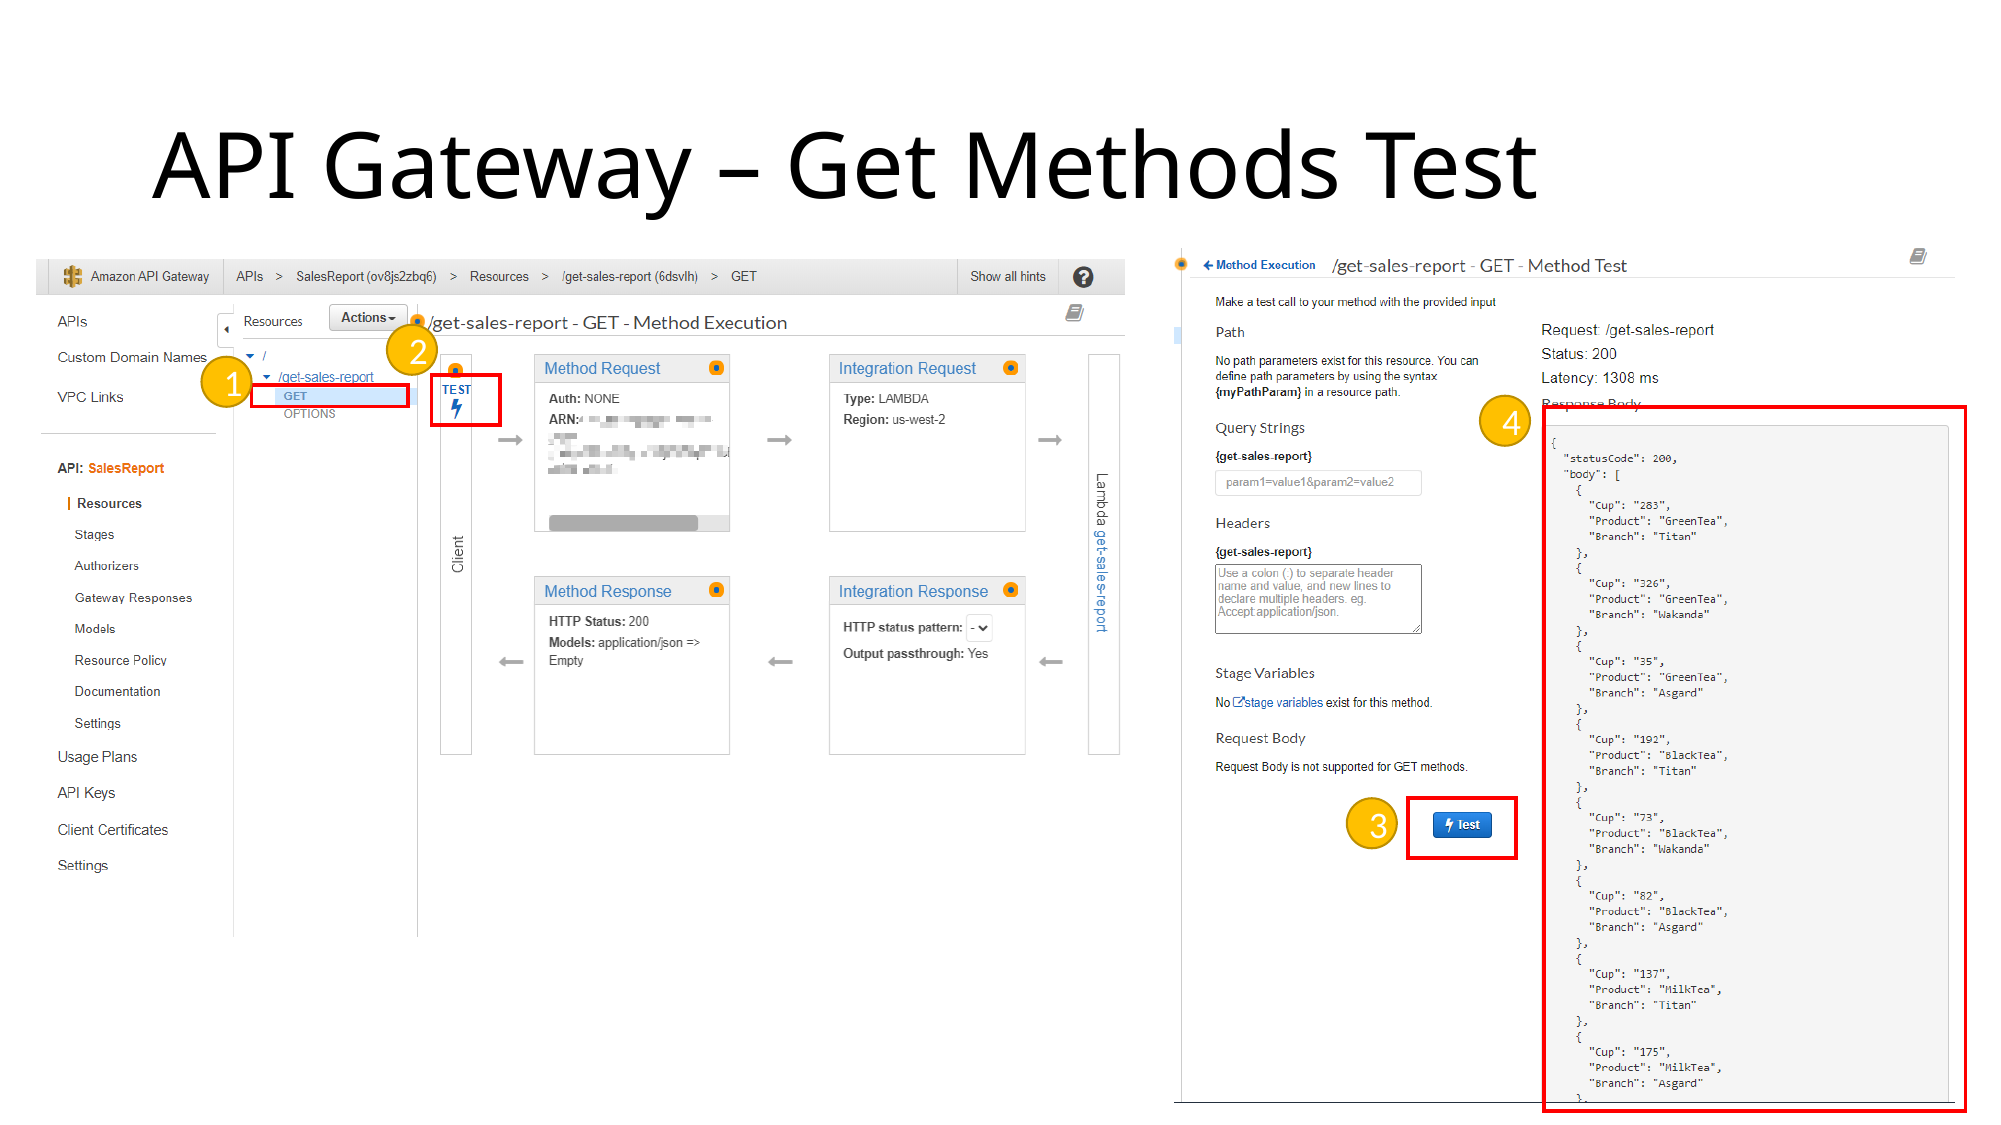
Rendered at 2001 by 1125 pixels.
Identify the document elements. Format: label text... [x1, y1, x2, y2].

title API Gateway – Get Methods Test [137, 59, 1863, 278]
text_box [1543, 406, 1967, 1112]
picture [36, 259, 1125, 937]
picture [1174, 244, 1955, 1103]
